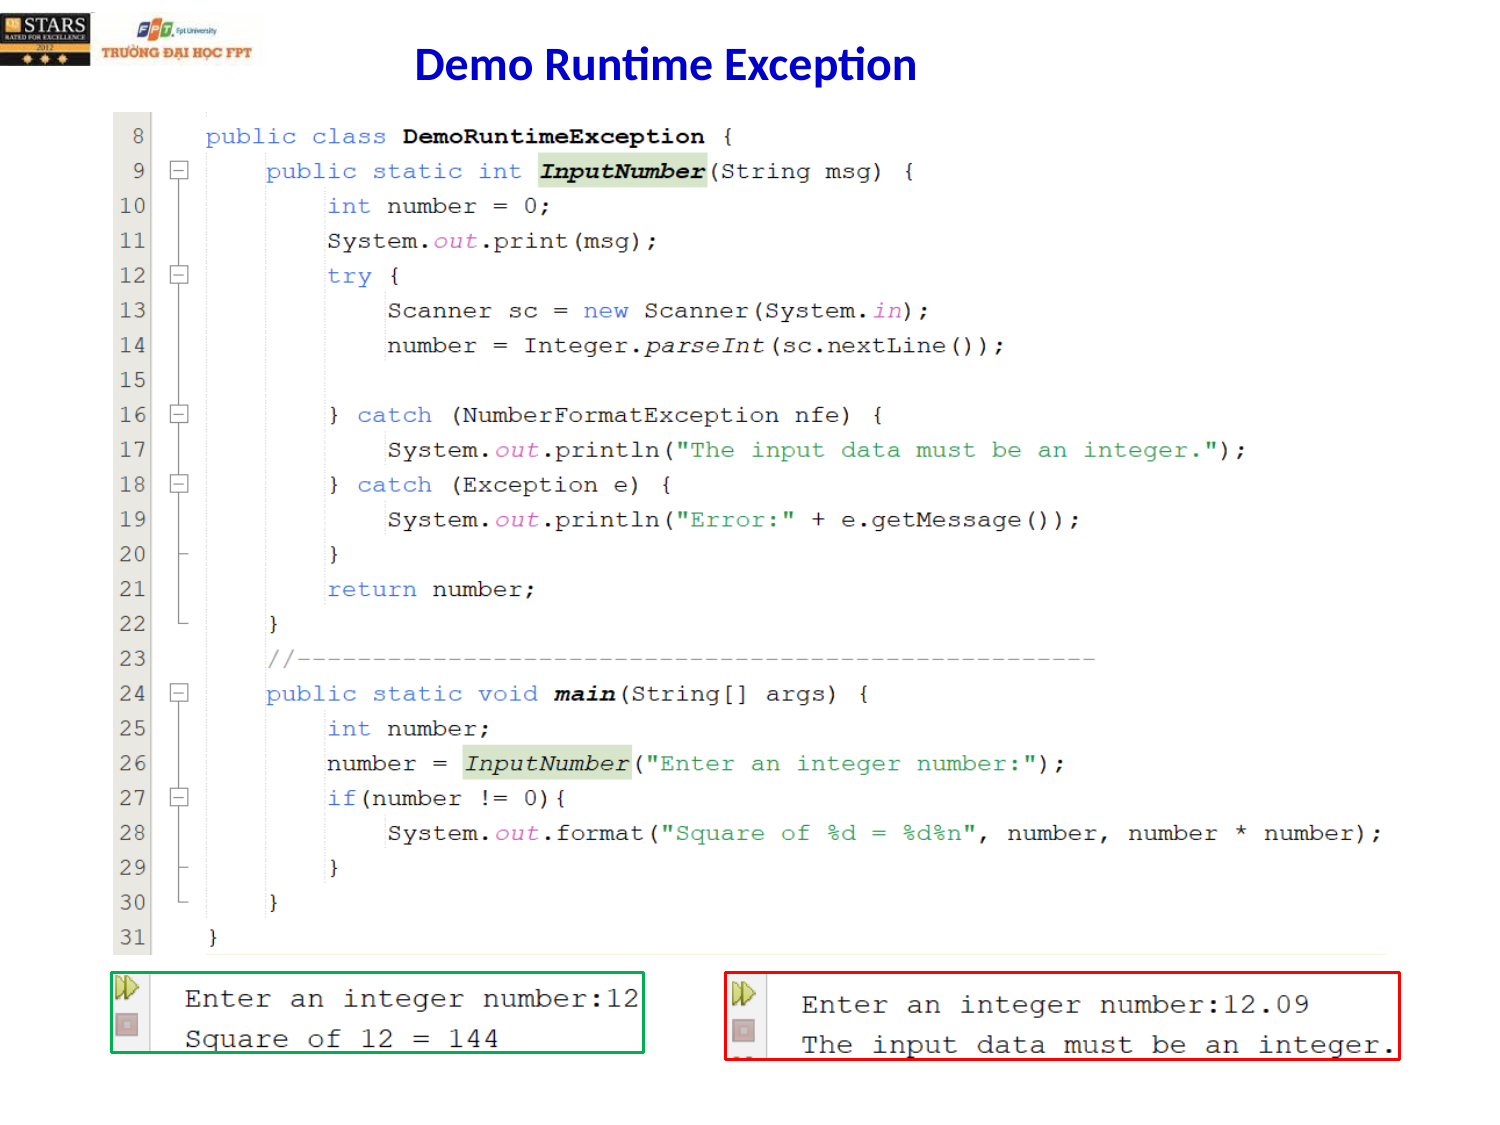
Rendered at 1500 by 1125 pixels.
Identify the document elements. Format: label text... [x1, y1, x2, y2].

picture [726, 974, 1399, 1059]
picture [113, 974, 643, 1051]
text_box Demo Runtime Exception [399, 31, 1063, 99]
picture [0, 12, 263, 66]
picture [113, 112, 1387, 956]
